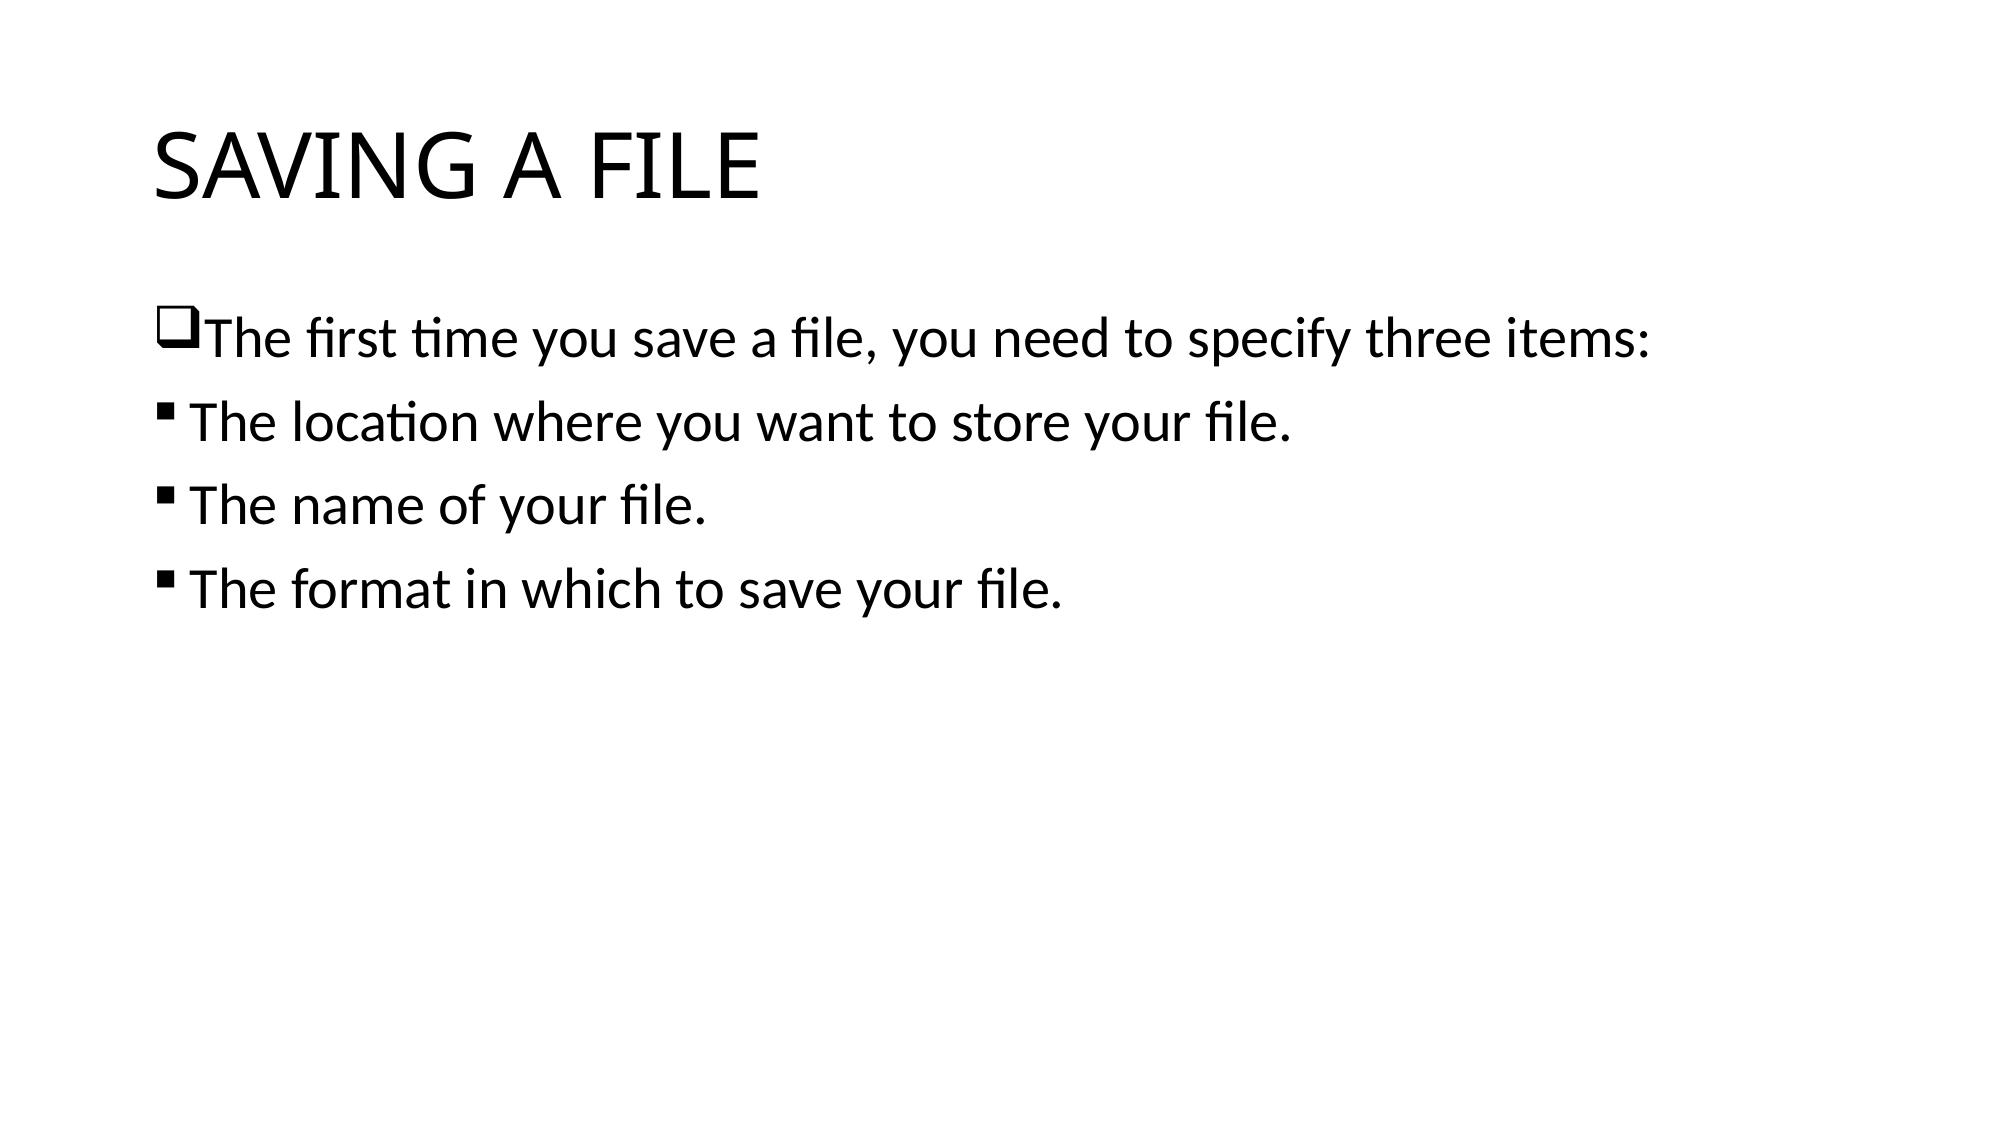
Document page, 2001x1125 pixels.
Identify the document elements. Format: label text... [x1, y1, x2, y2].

title SAVING A FILE [137, 59, 1863, 278]
list The first time you save a file, you need to specify three items: The location where you want to store your file. The name of your file. The format in which to save your file. [137, 299, 1863, 1014]
